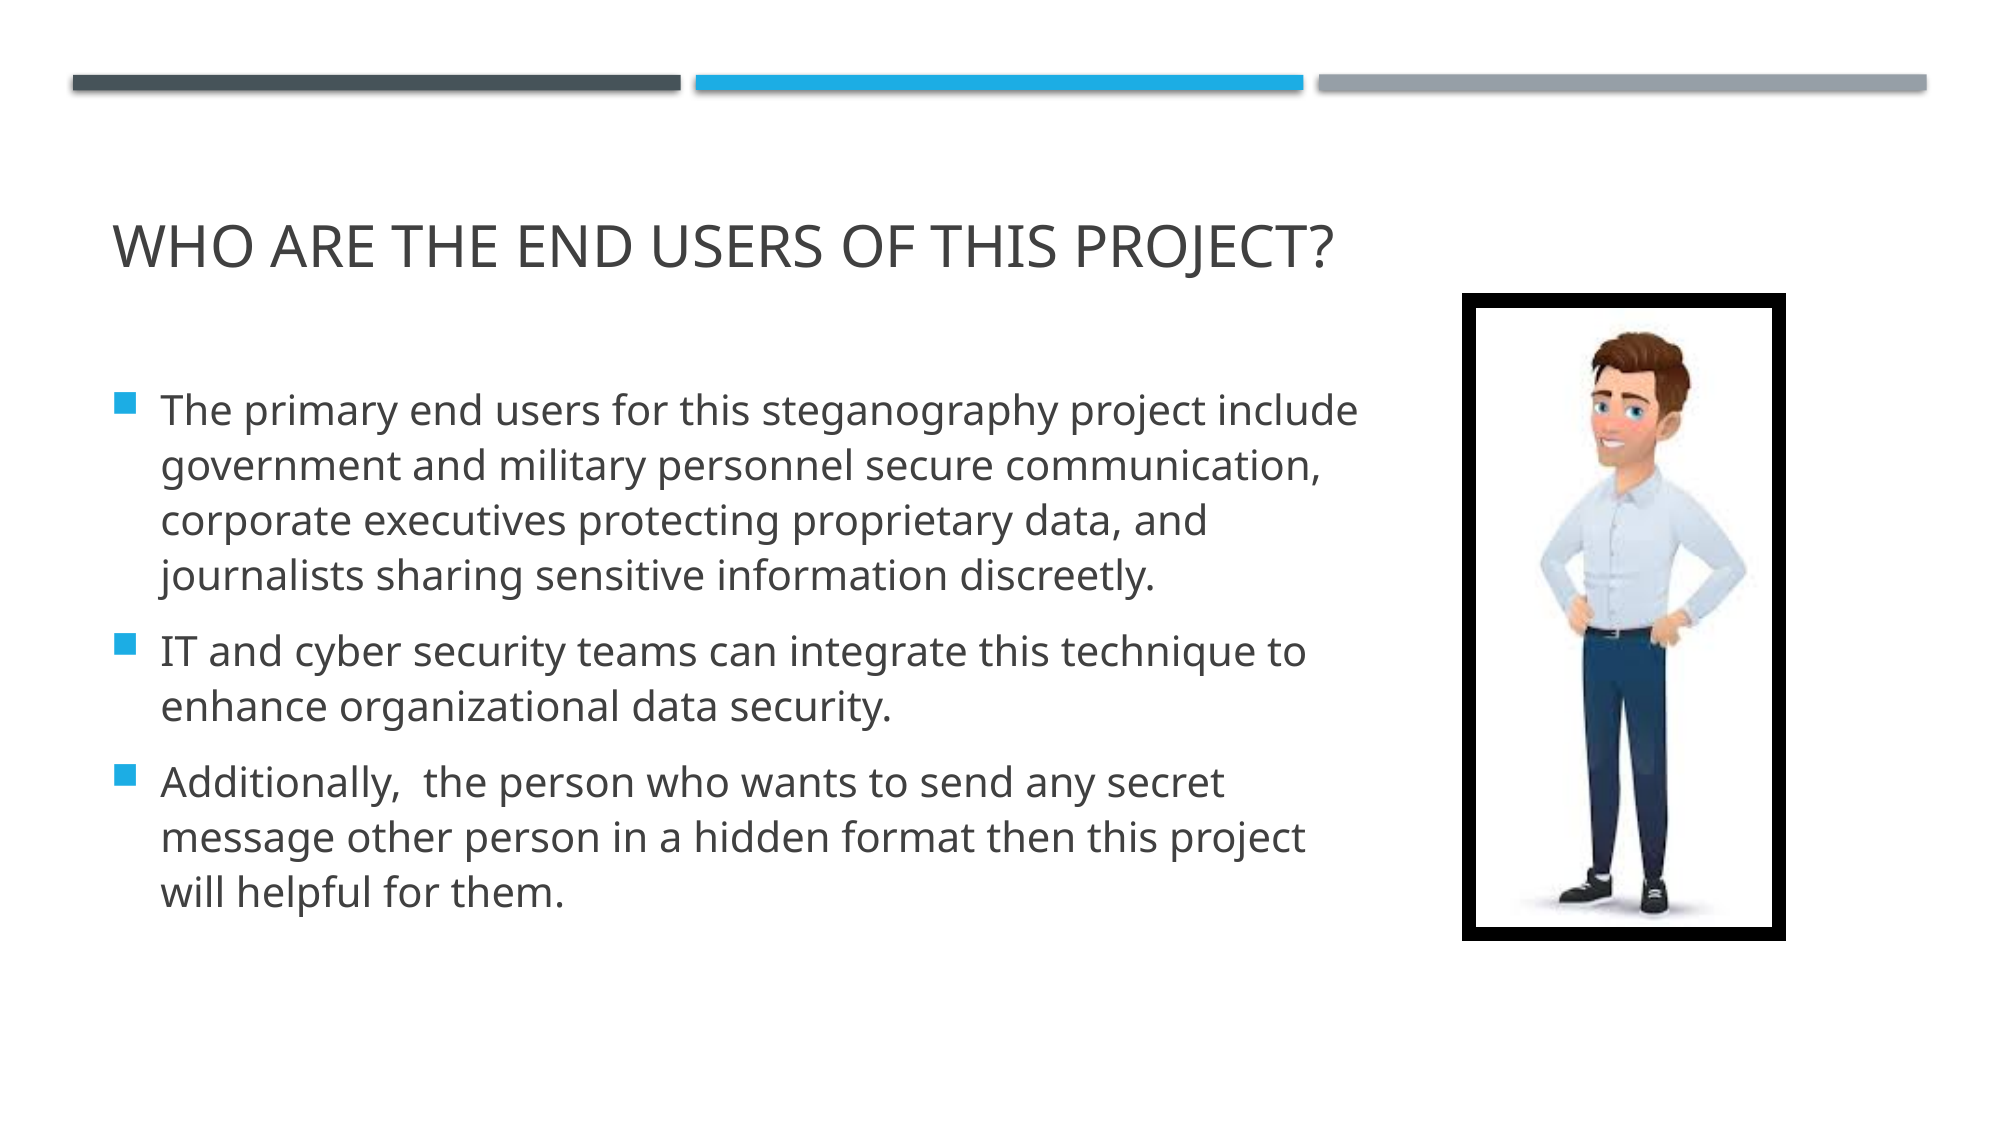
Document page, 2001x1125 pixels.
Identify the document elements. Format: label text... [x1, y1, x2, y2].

picture [1475, 307, 1773, 928]
title WHO ARE THE END USERS of this project? [97, 146, 1908, 342]
list The primary end users for this steganography project include government and military personnel secure communication, corporate executives protecting proprietary data, and journalists sharing sensitive information discreetly. IT and cyber security teams can integrate this technique to enhance organizational data security. Additionally, the person who wants to send any secret message other person in a hidden format then this project will helpful for them. [95, 349, 1390, 946]
